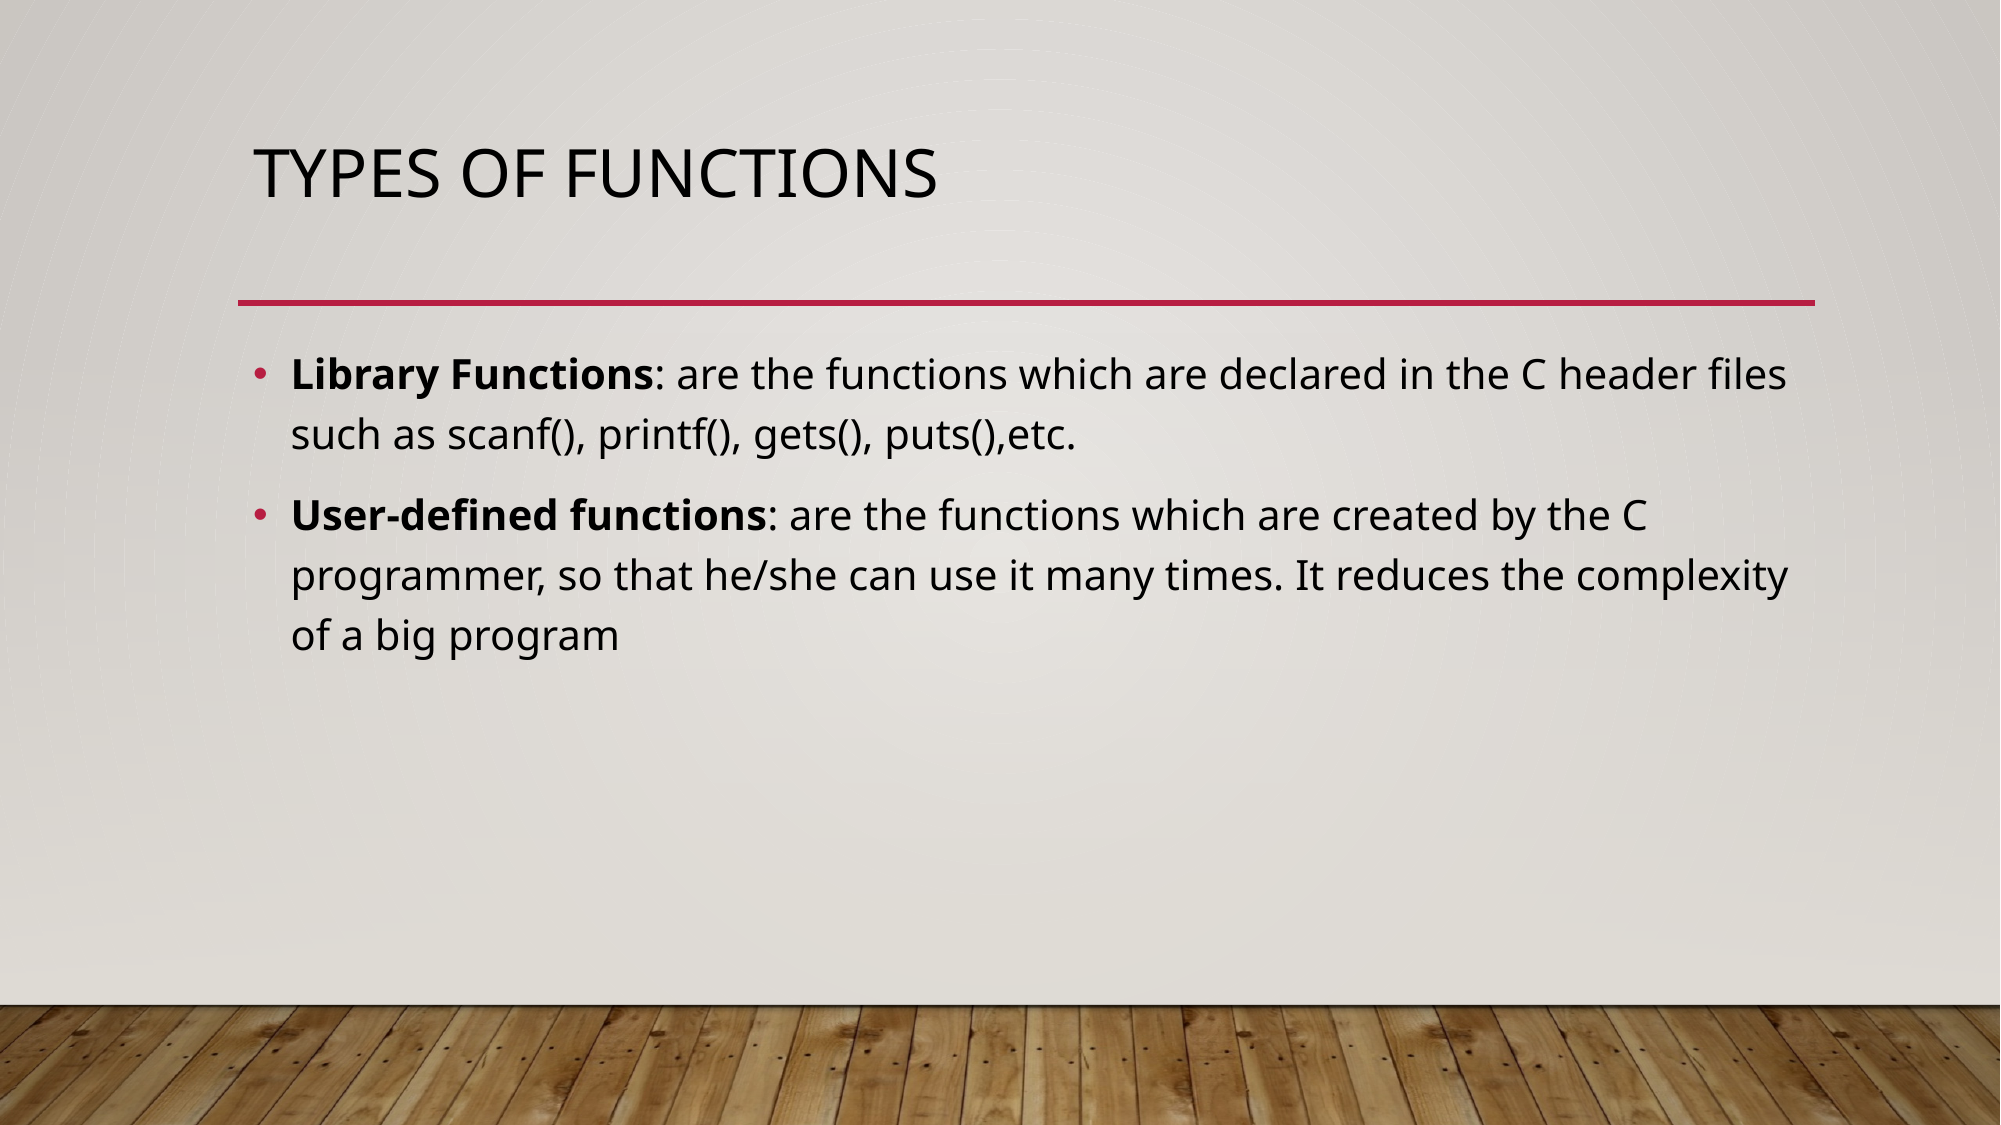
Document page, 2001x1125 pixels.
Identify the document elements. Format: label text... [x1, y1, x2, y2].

picture [0, 1005, 2000, 1125]
title Types of Functions [238, 131, 1814, 305]
list Library Functions: are the functions which are declared in the C header files such as scanf(), printf(), gets(), puts(),etc. User-defined functions: are the functions which are created by the C programmer, so that he/she can use it many times. It reduces the complexity of a big program [238, 330, 1814, 897]
